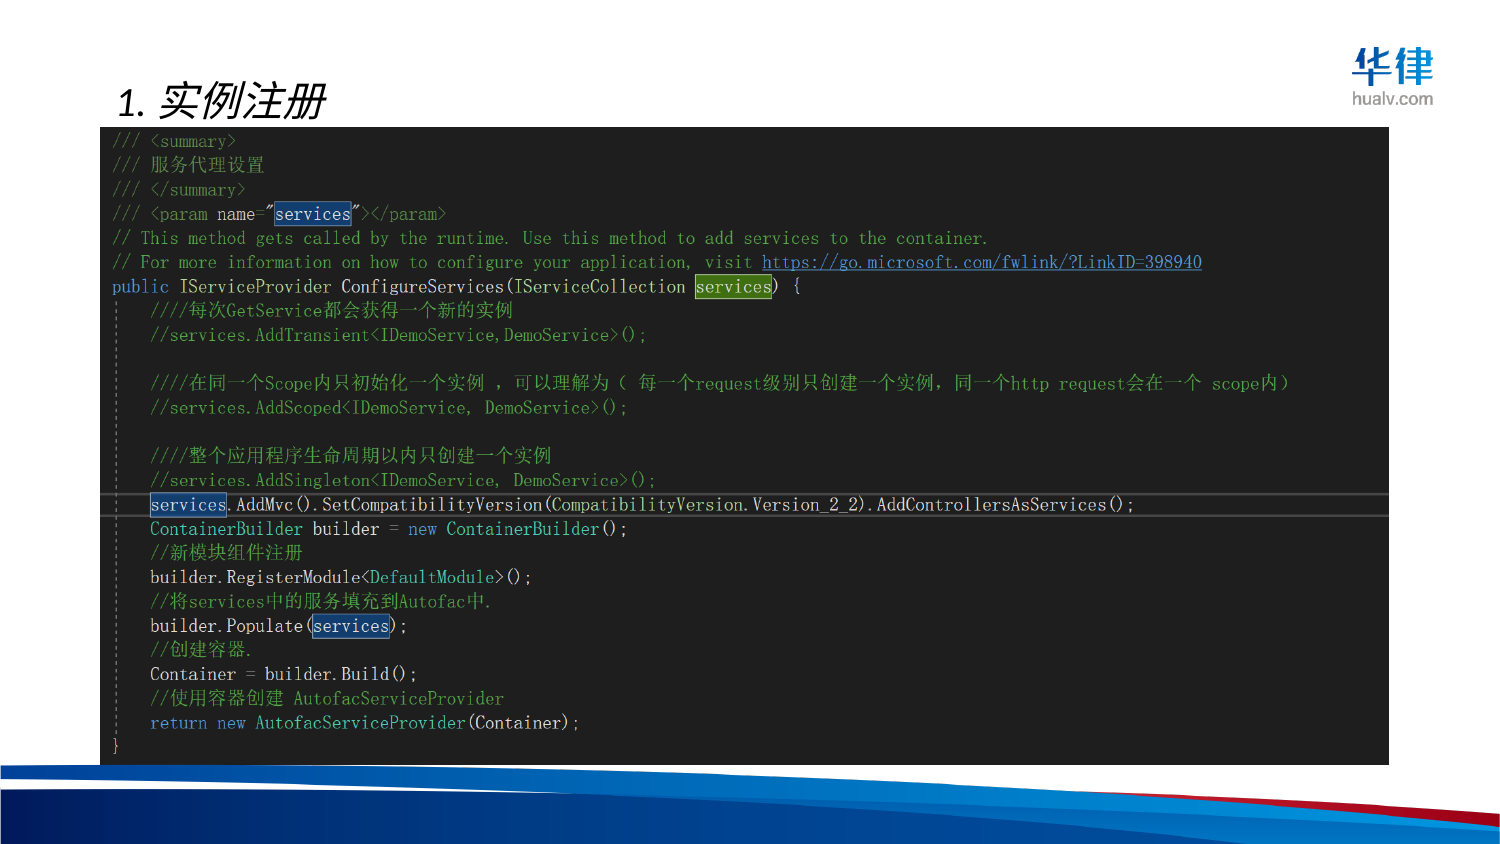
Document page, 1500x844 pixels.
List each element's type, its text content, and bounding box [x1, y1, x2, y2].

text_box 1.实例注册 [100, 67, 869, 125]
picture [0, 126, 1500, 844]
picture [1352, 46, 1433, 105]
